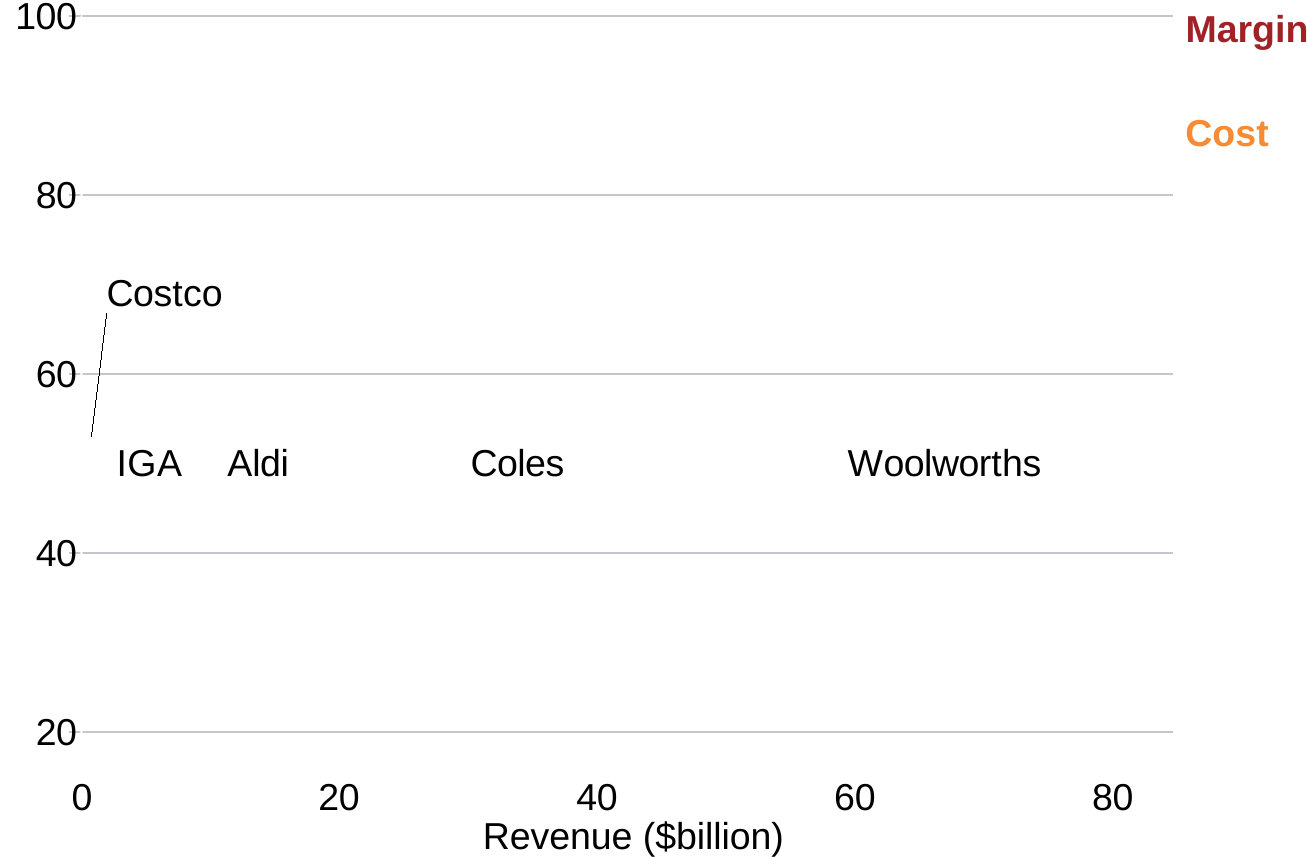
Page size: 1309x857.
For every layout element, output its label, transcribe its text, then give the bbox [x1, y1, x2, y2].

text_box Margin [1242, 10, 1309, 51]
chart [0, 0, 1237, 857]
text_box Cost [1242, 114, 1269, 155]
